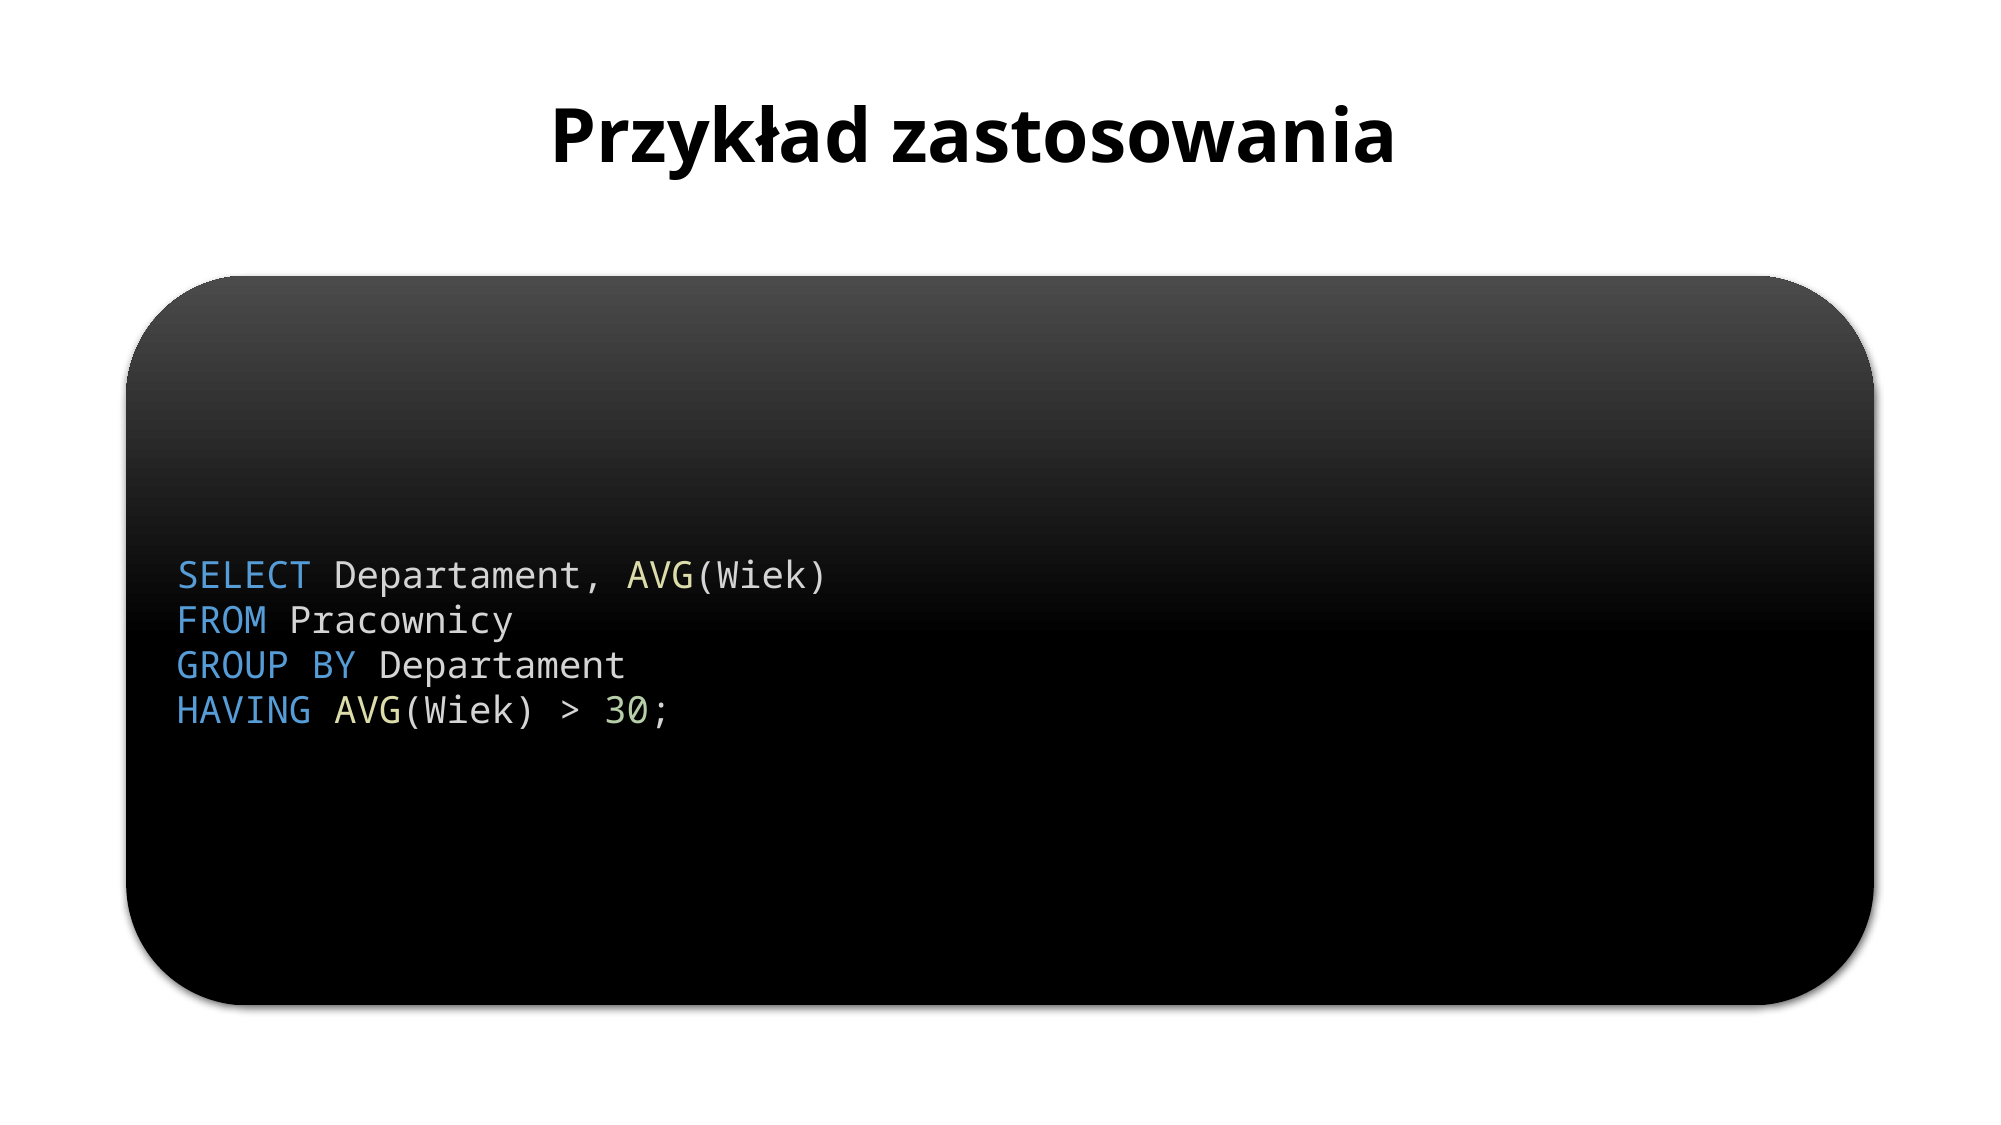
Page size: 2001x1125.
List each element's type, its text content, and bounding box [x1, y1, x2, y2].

title Przykład zastosowania [100, 90, 1849, 276]
text_box SELECT Departament, AVG(Wiek) FROM Pracownicy GROUP BY Departament HAVING AVG(Wiek) > 30; [126, 275, 1874, 1006]
